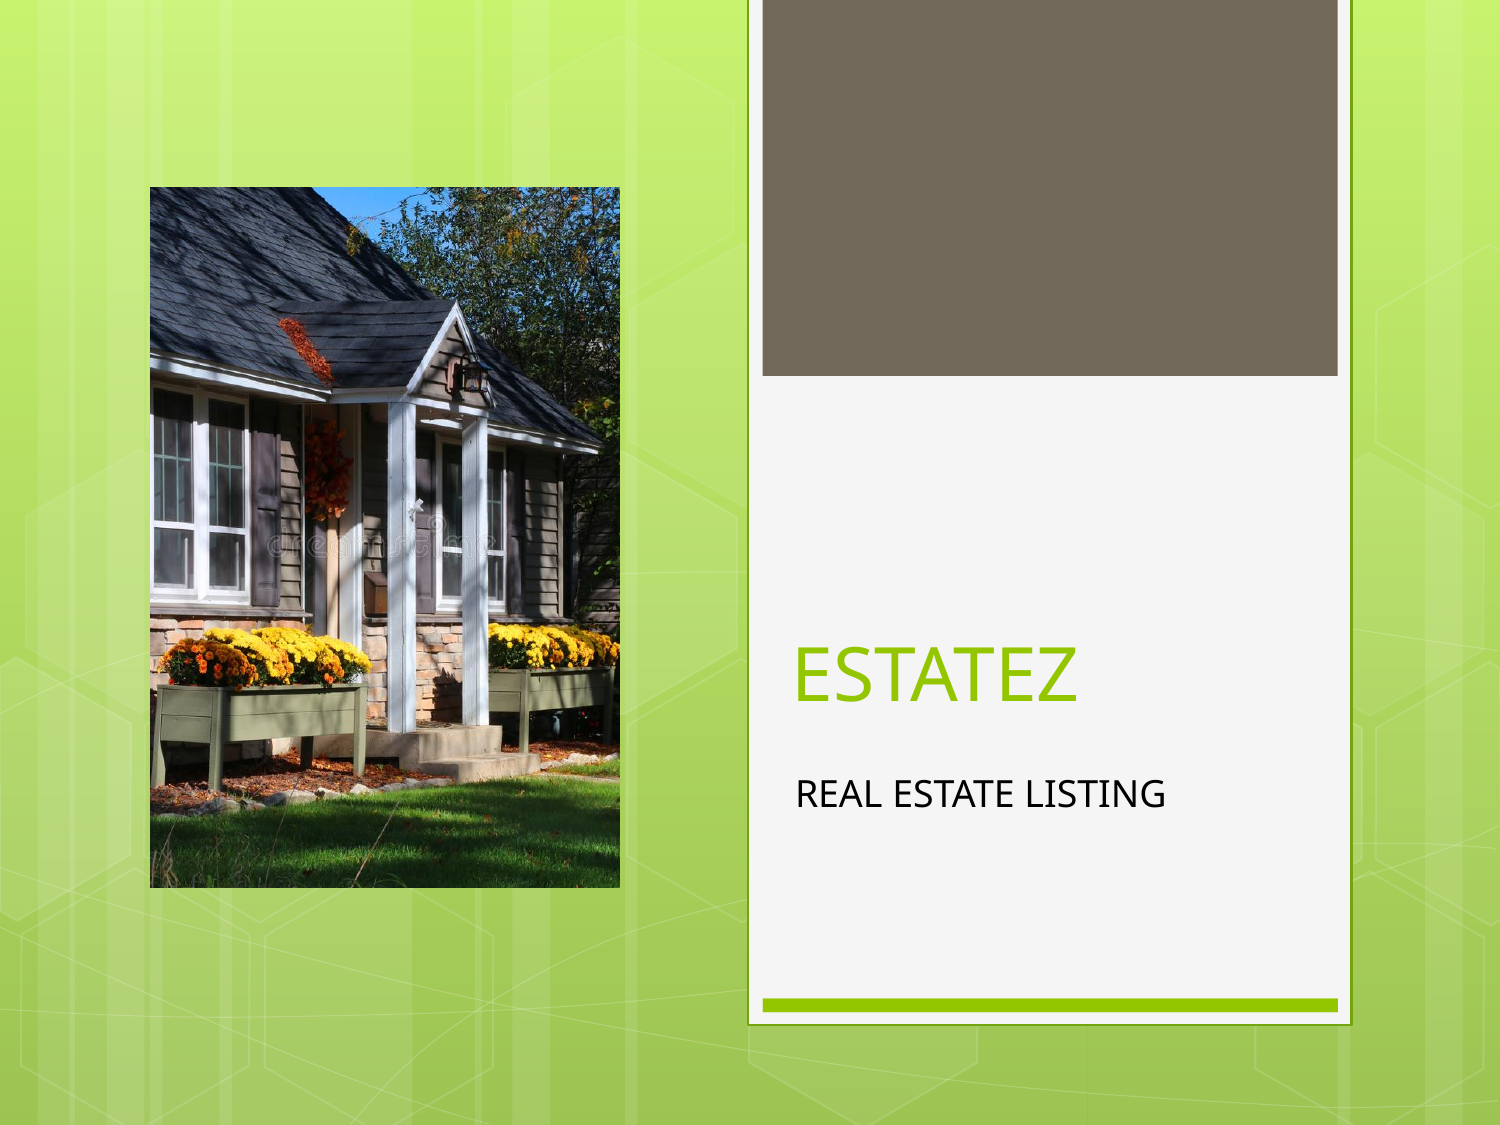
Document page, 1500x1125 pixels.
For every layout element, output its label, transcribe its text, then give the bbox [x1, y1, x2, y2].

text_box REAL ESTATE LISTING [780, 762, 1250, 823]
picture [149, 187, 620, 888]
title ESTATEZ [776, 444, 1320, 724]
